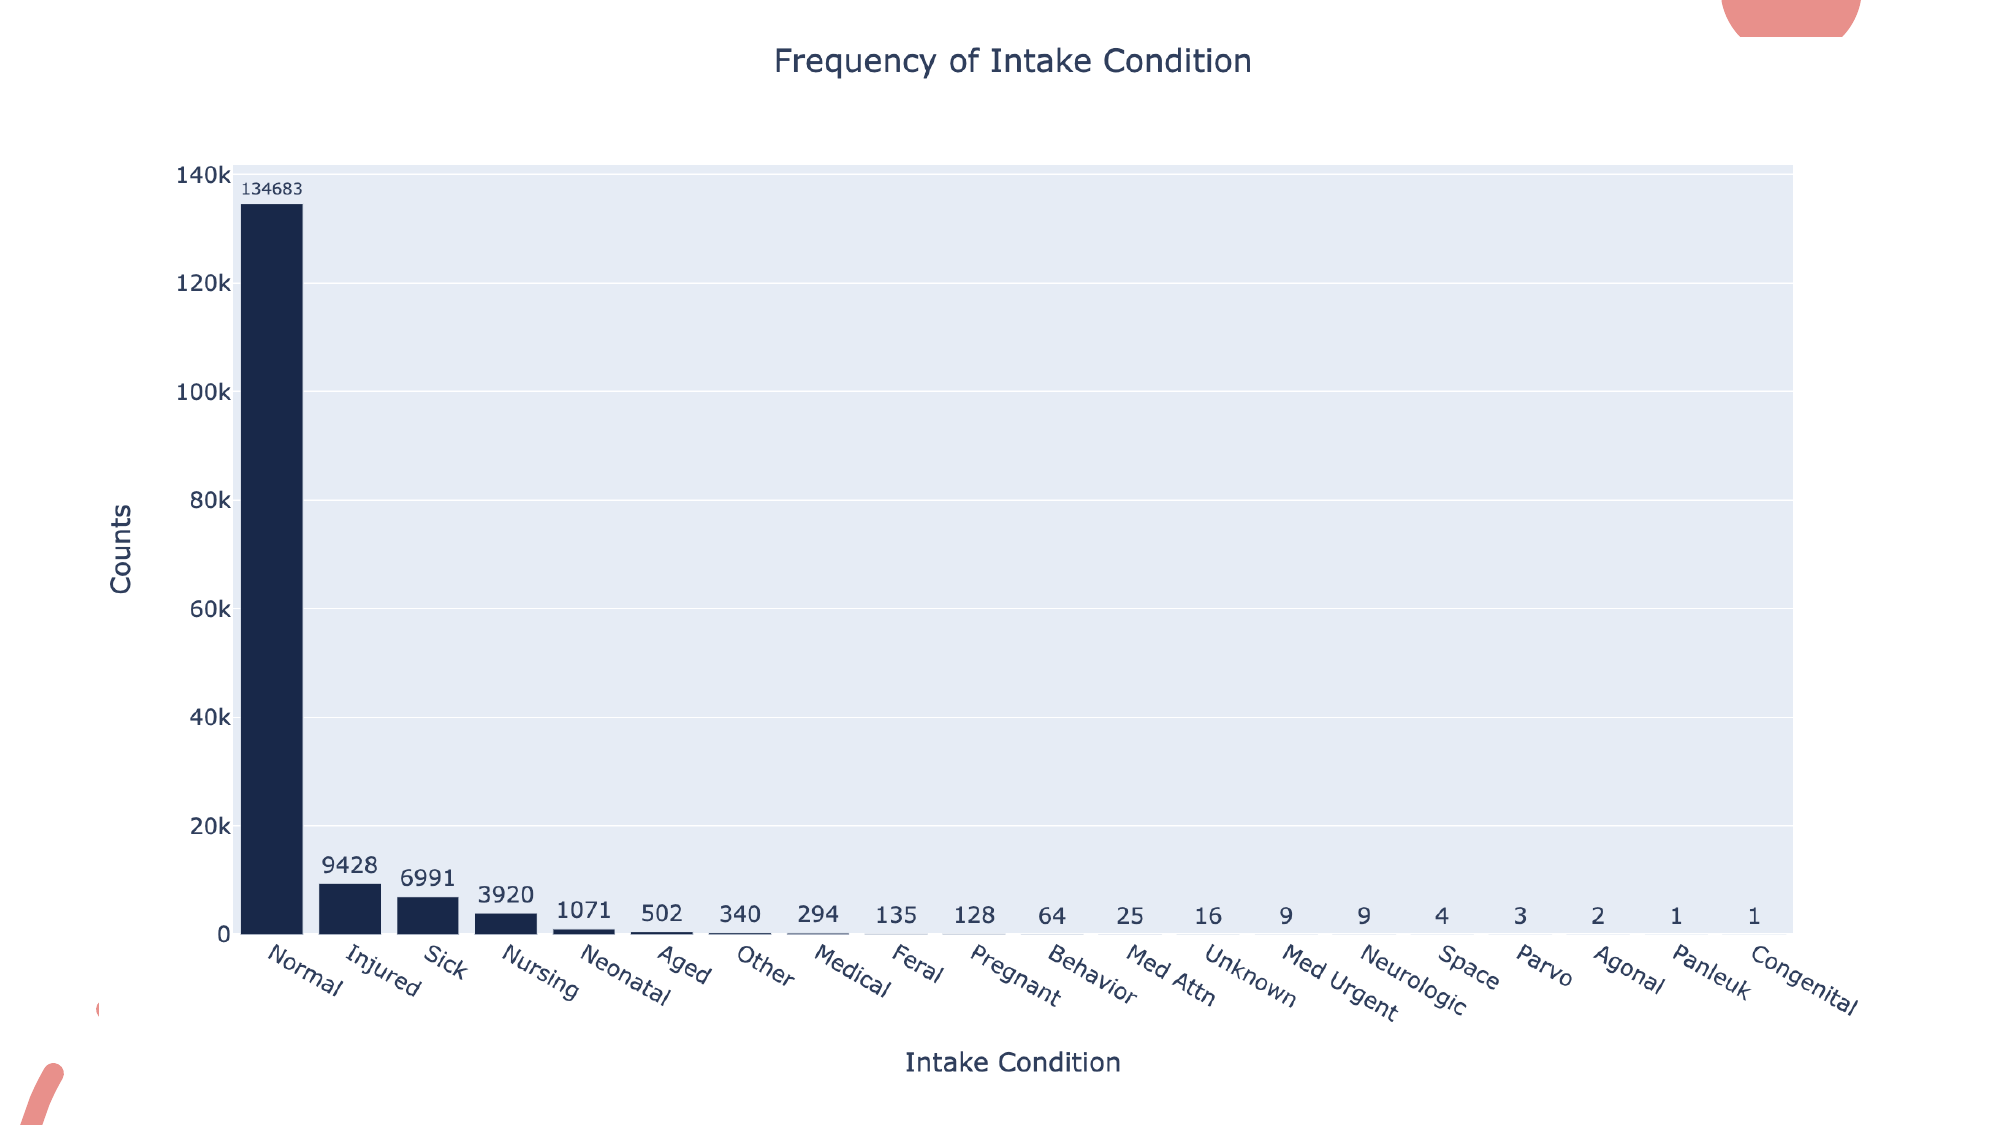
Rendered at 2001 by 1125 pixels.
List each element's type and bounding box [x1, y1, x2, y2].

list [99, 37, 1901, 1088]
